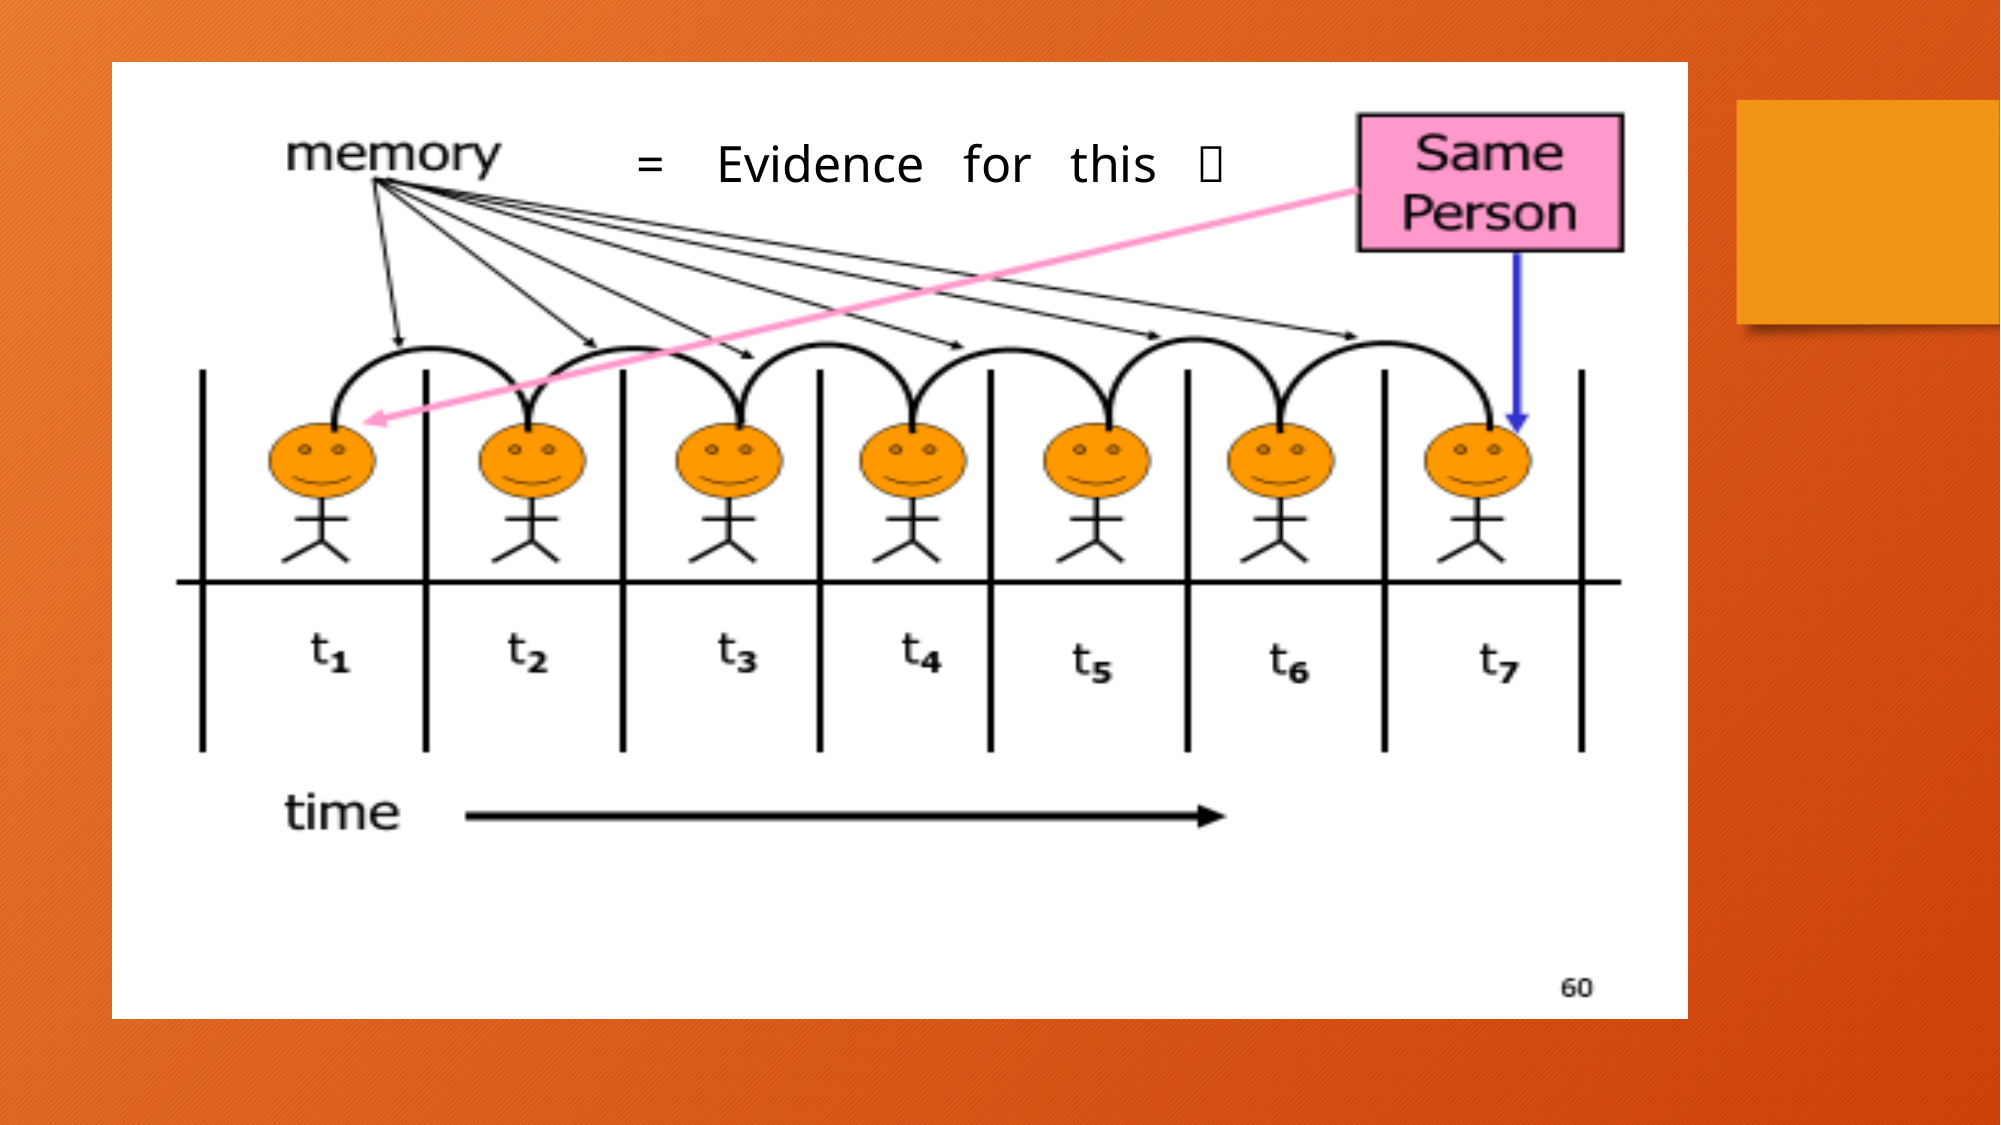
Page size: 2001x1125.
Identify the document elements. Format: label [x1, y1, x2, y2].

picture [1736, 325, 2000, 347]
picture [112, 62, 1688, 1019]
